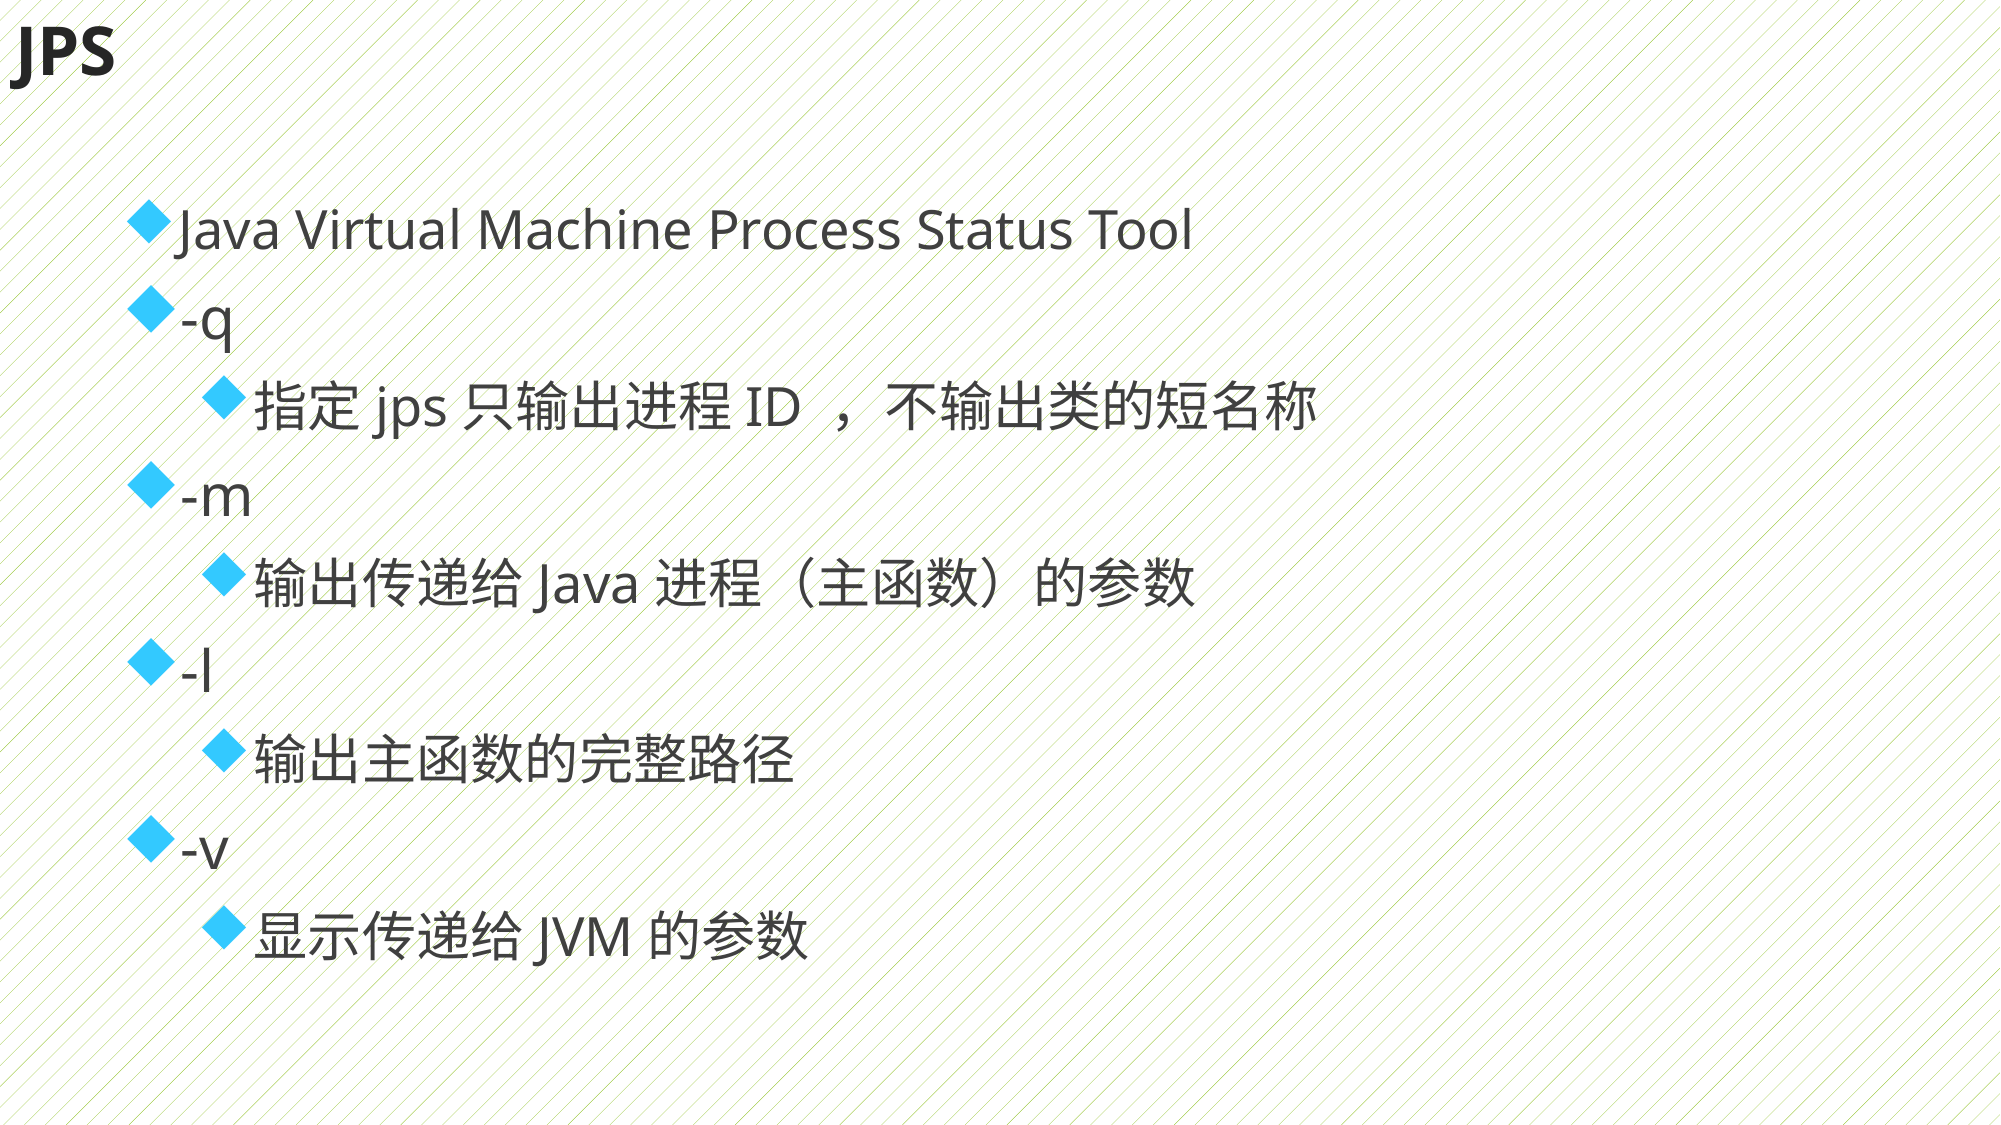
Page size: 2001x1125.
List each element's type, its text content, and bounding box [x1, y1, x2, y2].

list Java Virtual Machine Process Status Tool -q 指定jps只输出进程ID ，不输出类的短名称 -m 输出传递给Java进程（主函数）的参数 -l 输出主函数的完整路径 -v 显示传递给JVM的参数 [107, 188, 1706, 1070]
title JPS [0, 0, 1411, 97]
